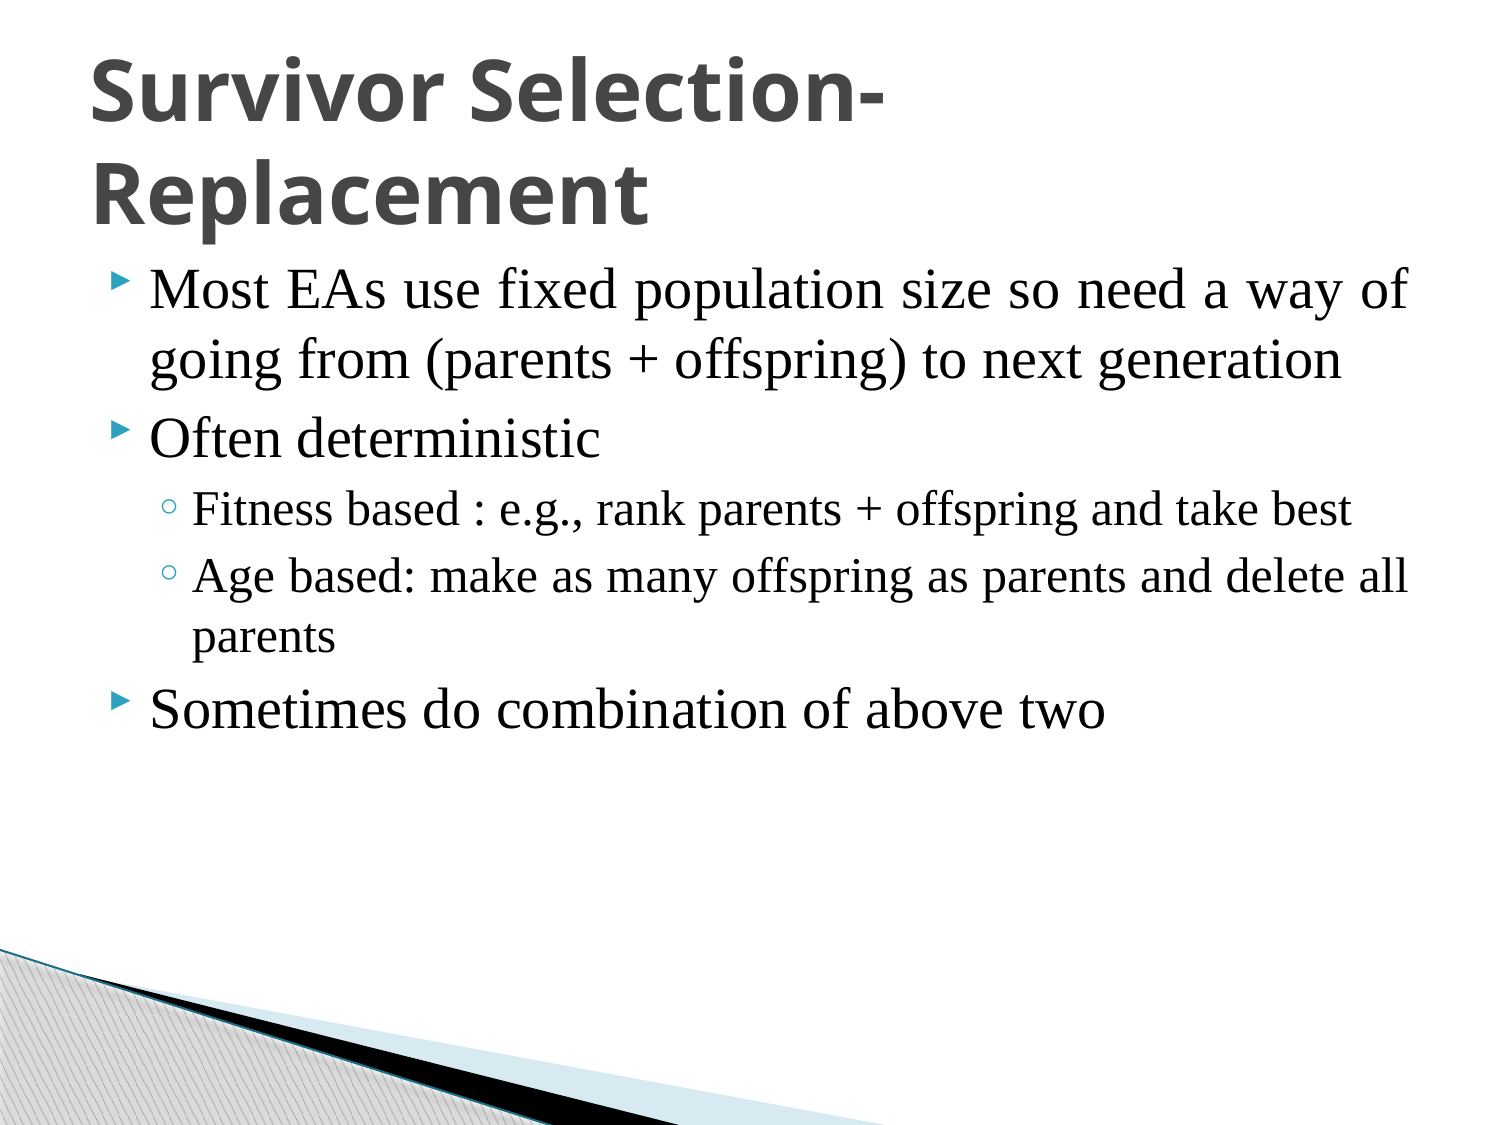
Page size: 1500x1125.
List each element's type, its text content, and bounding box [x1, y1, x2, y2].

title Survivor Selection-Replacement [75, 45, 1425, 233]
list Most EAs use fixed population size so need a way of going from (parents + offspring) to next generation Often deterministic Fitness based : e.g., rank parents + offspring and take best Age based: make as many offspring as parents and delete all parents Sometimes do combination of above two [74, 242, 1426, 986]
